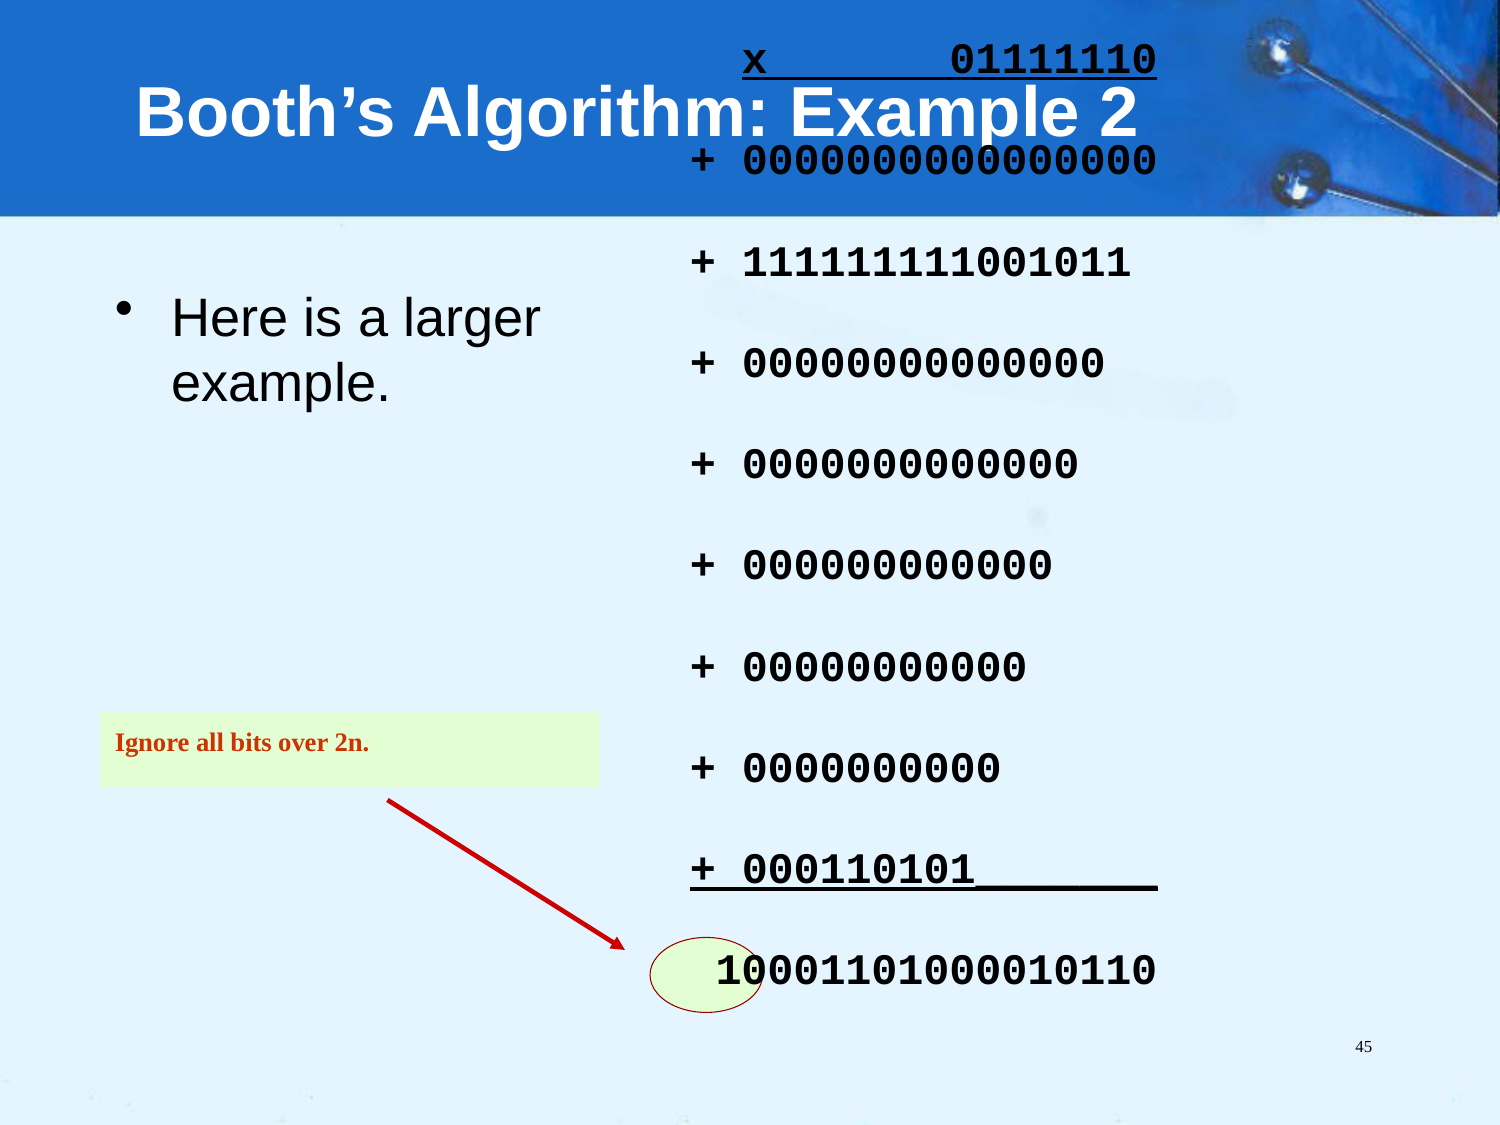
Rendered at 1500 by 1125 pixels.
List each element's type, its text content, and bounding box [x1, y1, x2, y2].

text_box [650, 944, 674, 1006]
text_box [387, 799, 625, 950]
picture [0, 0, 1500, 1125]
text_box Ignore all bits over 2n. [99, 712, 600, 788]
title Booth’s Algorithm: Example 2 [24, 62, 674, 153]
list Here is a larger example. [99, 274, 588, 488]
slide_number 45 [1074, 1030, 1388, 1101]
text_box 00110101 x 01111110 + 0000000000000000 + 111111111001011 + 00000000000000 + 0000000000000 + 000000000000 + 00000000000 + 0000000000 + 000110101_______ 10001101000010110 [674, 0, 1438, 1030]
